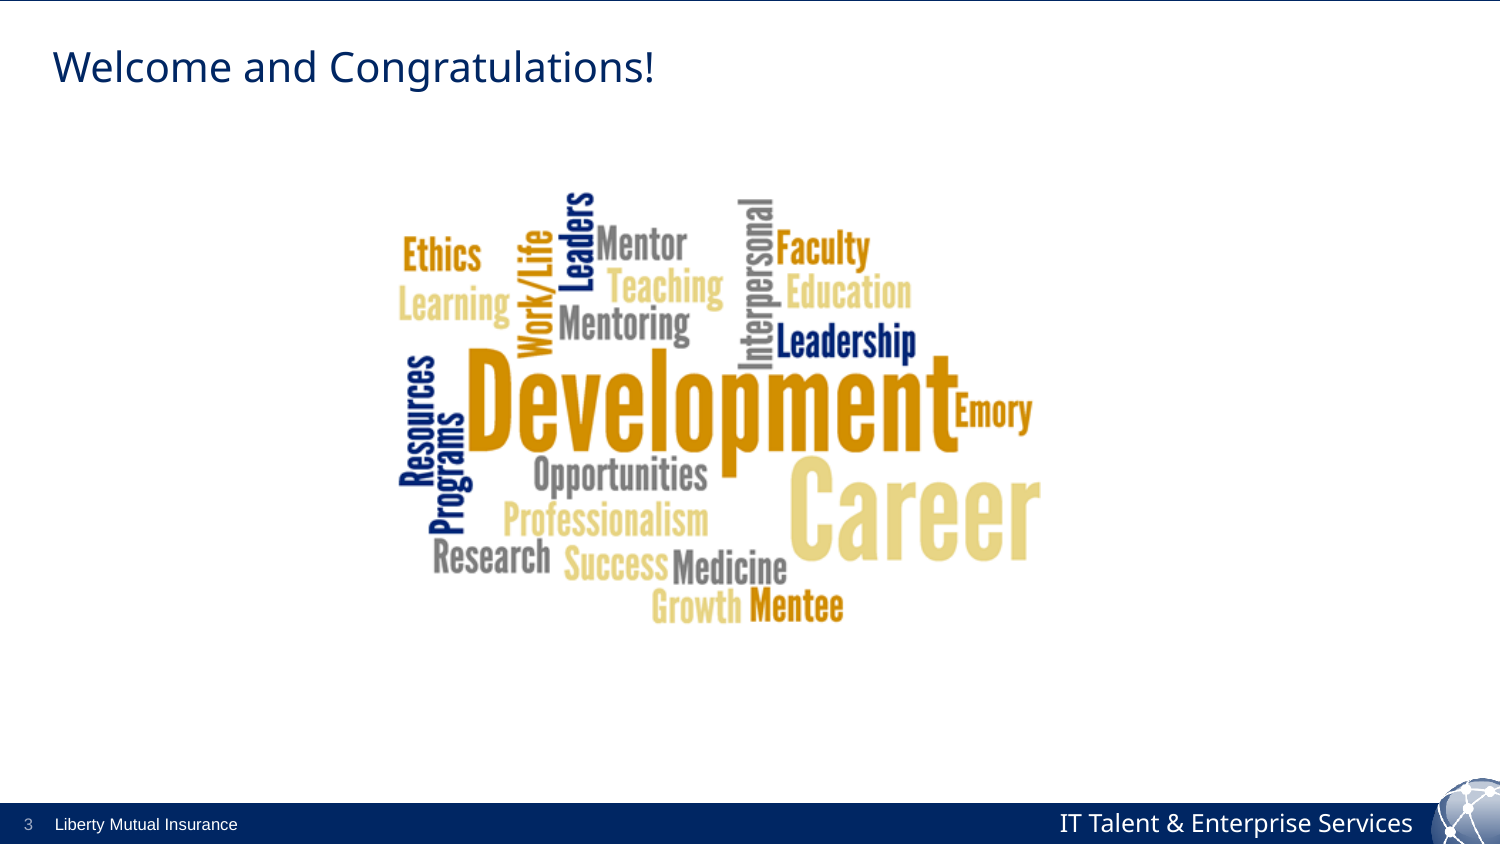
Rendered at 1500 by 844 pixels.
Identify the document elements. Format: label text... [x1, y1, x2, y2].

picture [1431, 778, 1500, 844]
picture [382, 181, 1041, 640]
title Welcome and Congratulations! [37, 33, 1463, 122]
